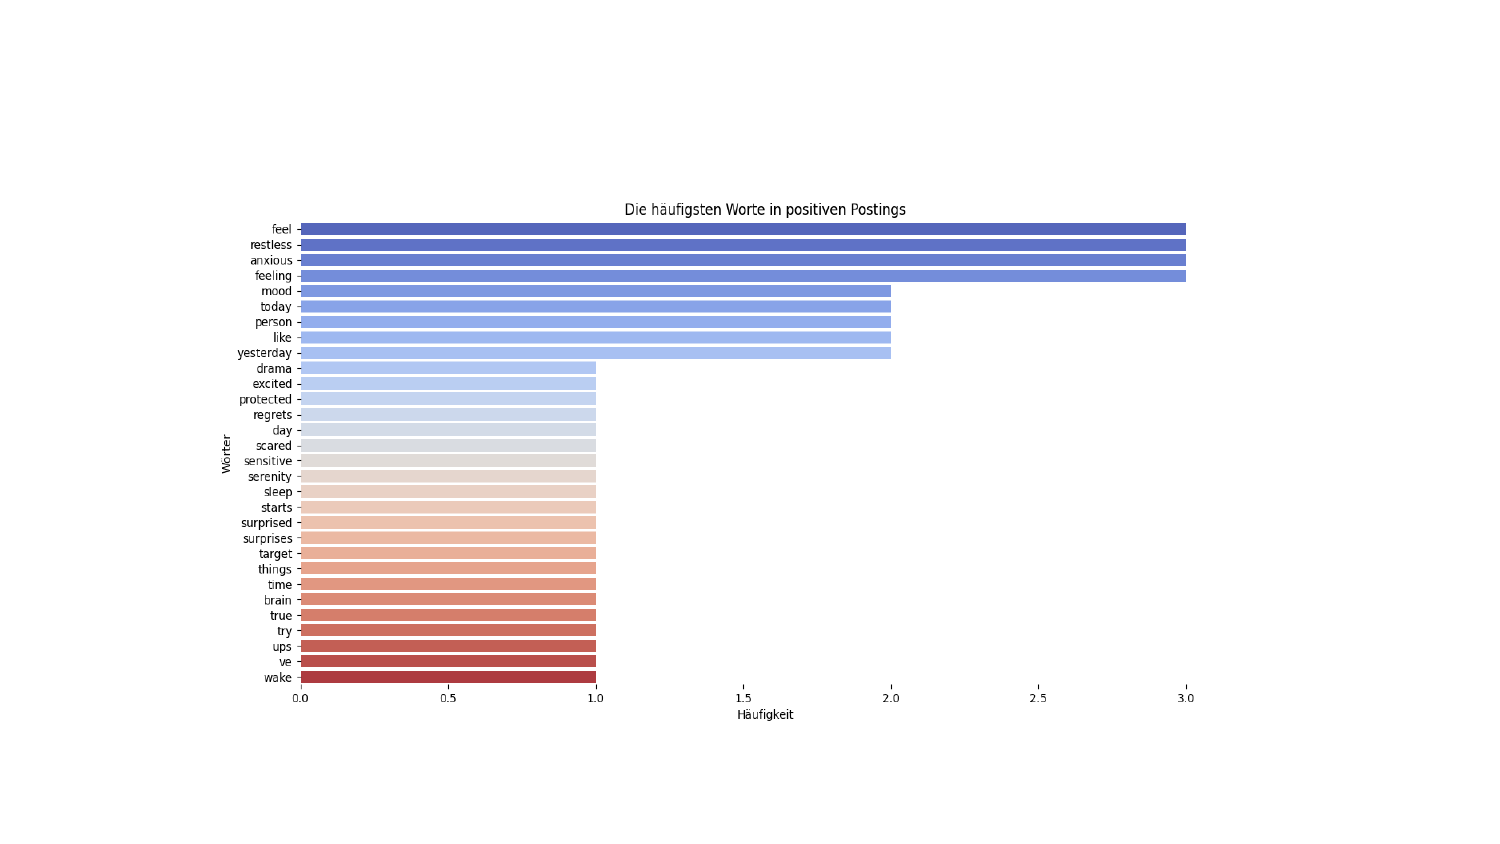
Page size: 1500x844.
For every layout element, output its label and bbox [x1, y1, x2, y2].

picture [149, 149, 1350, 750]
